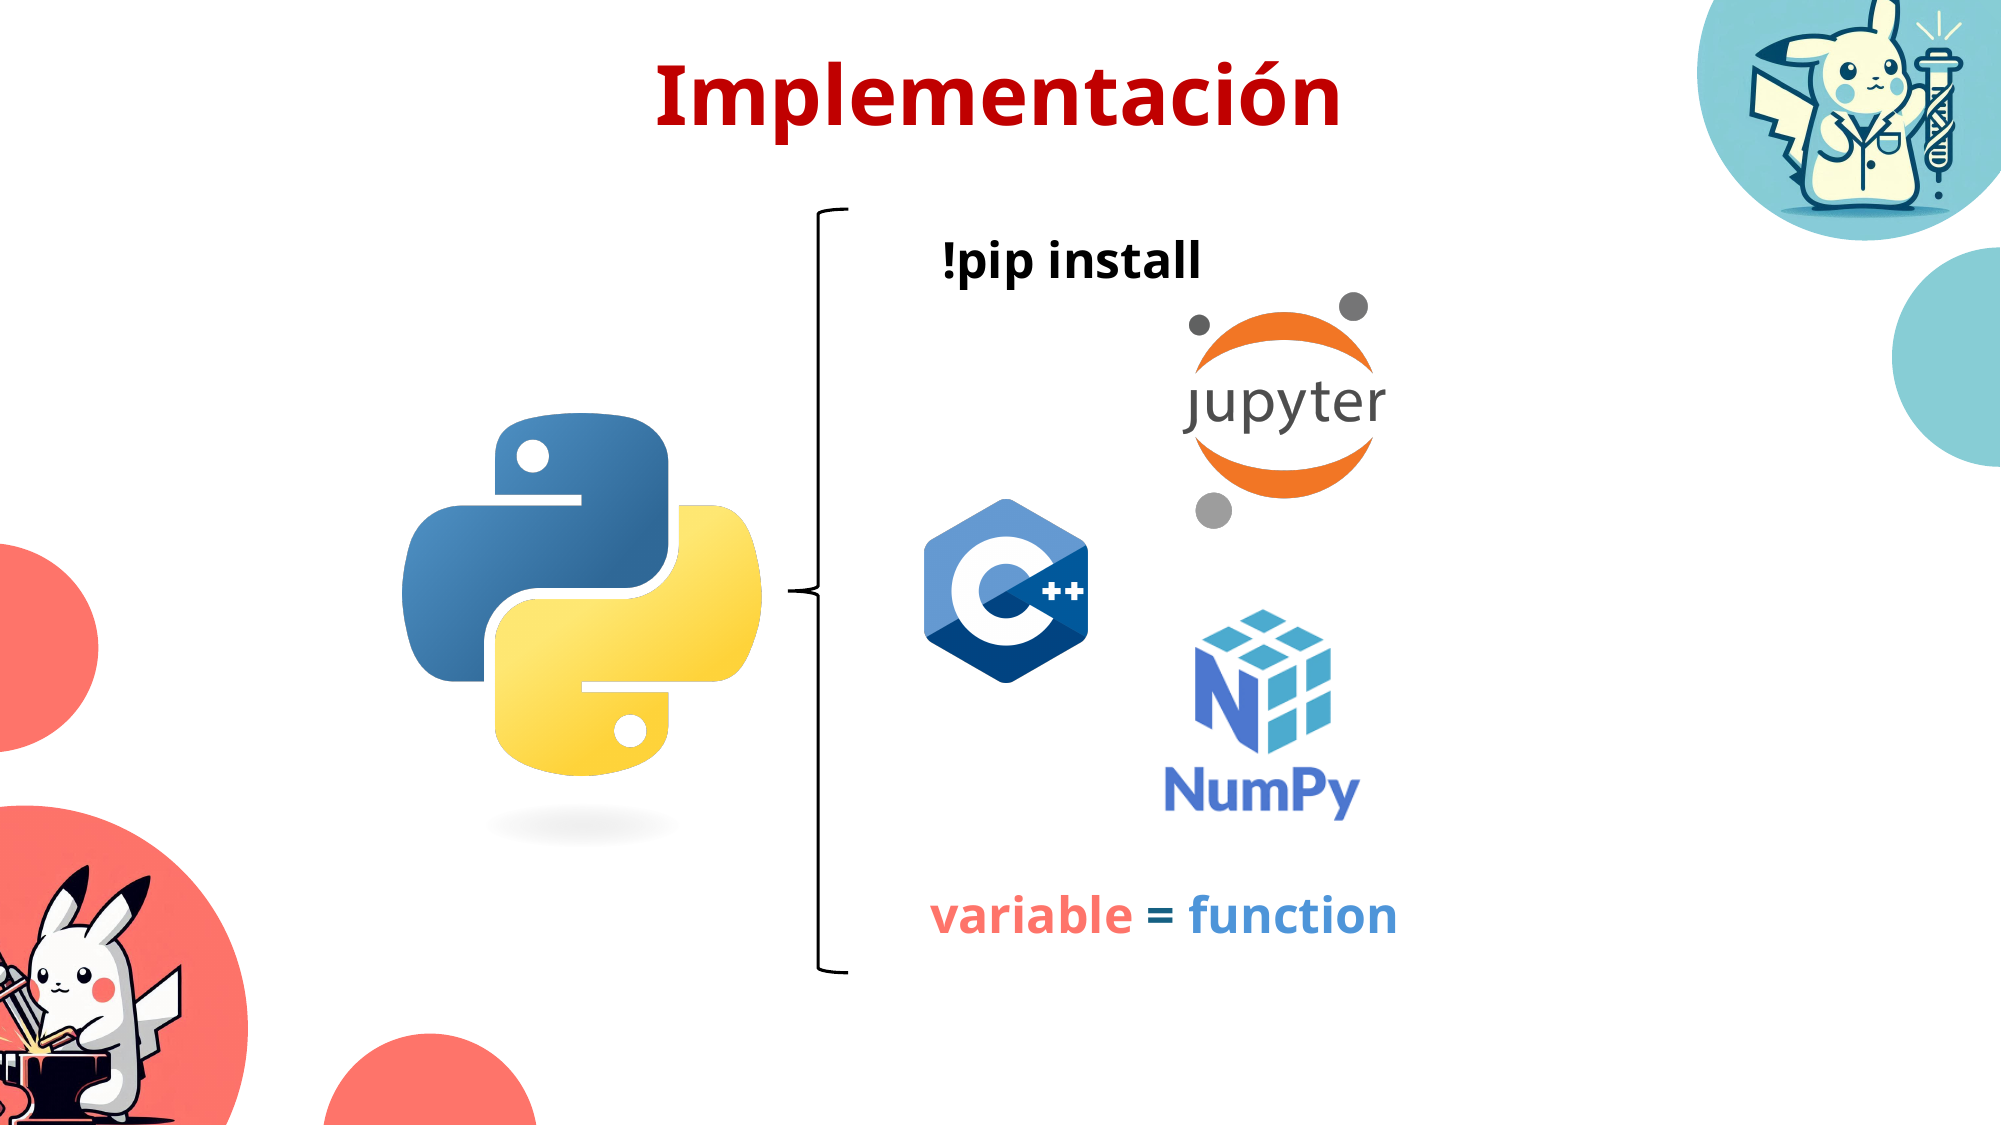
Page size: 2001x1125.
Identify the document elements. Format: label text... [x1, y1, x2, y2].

text_box Implementación [363, 45, 1637, 195]
text_box [322, 1032, 538, 1125]
picture [1137, 590, 1389, 842]
text_box [799, 207, 849, 975]
text_box !pip install [927, 221, 1223, 296]
picture [1696, 0, 2001, 242]
text_box [1890, 245, 2000, 469]
text_box [0, 542, 100, 754]
picture [1180, 288, 1389, 531]
picture [401, 412, 799, 849]
text_box variable = function [915, 876, 1416, 952]
picture [924, 498, 1089, 684]
picture [0, 805, 249, 1125]
